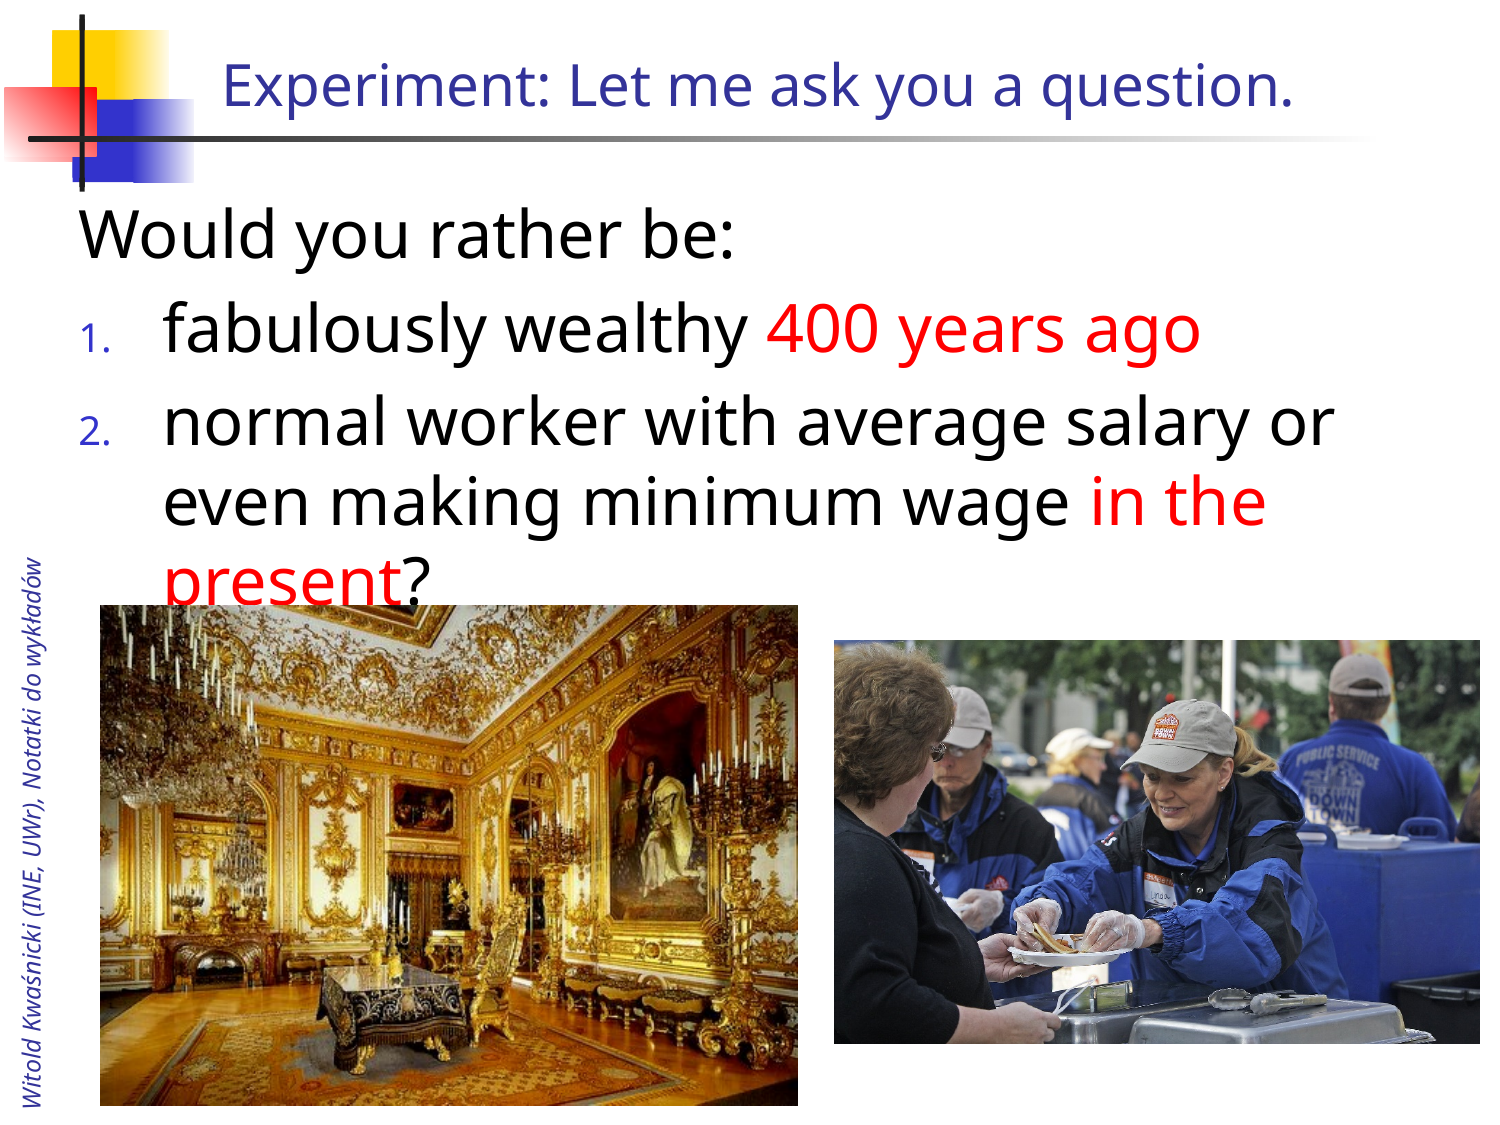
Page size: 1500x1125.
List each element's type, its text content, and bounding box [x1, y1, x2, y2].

list Would you rather be: fabulously wealthy 400 years ago normal worker with average salary or even making minimum wage in the present? [63, 184, 1469, 1107]
picture [833, 640, 1480, 1045]
slide_number Witold Kwaśnicki (INE, UWr), Notatki do wykładów [0, 385, 54, 1125]
title Experiment: Let me ask you a question. [206, 31, 1450, 126]
picture [100, 604, 798, 1107]
